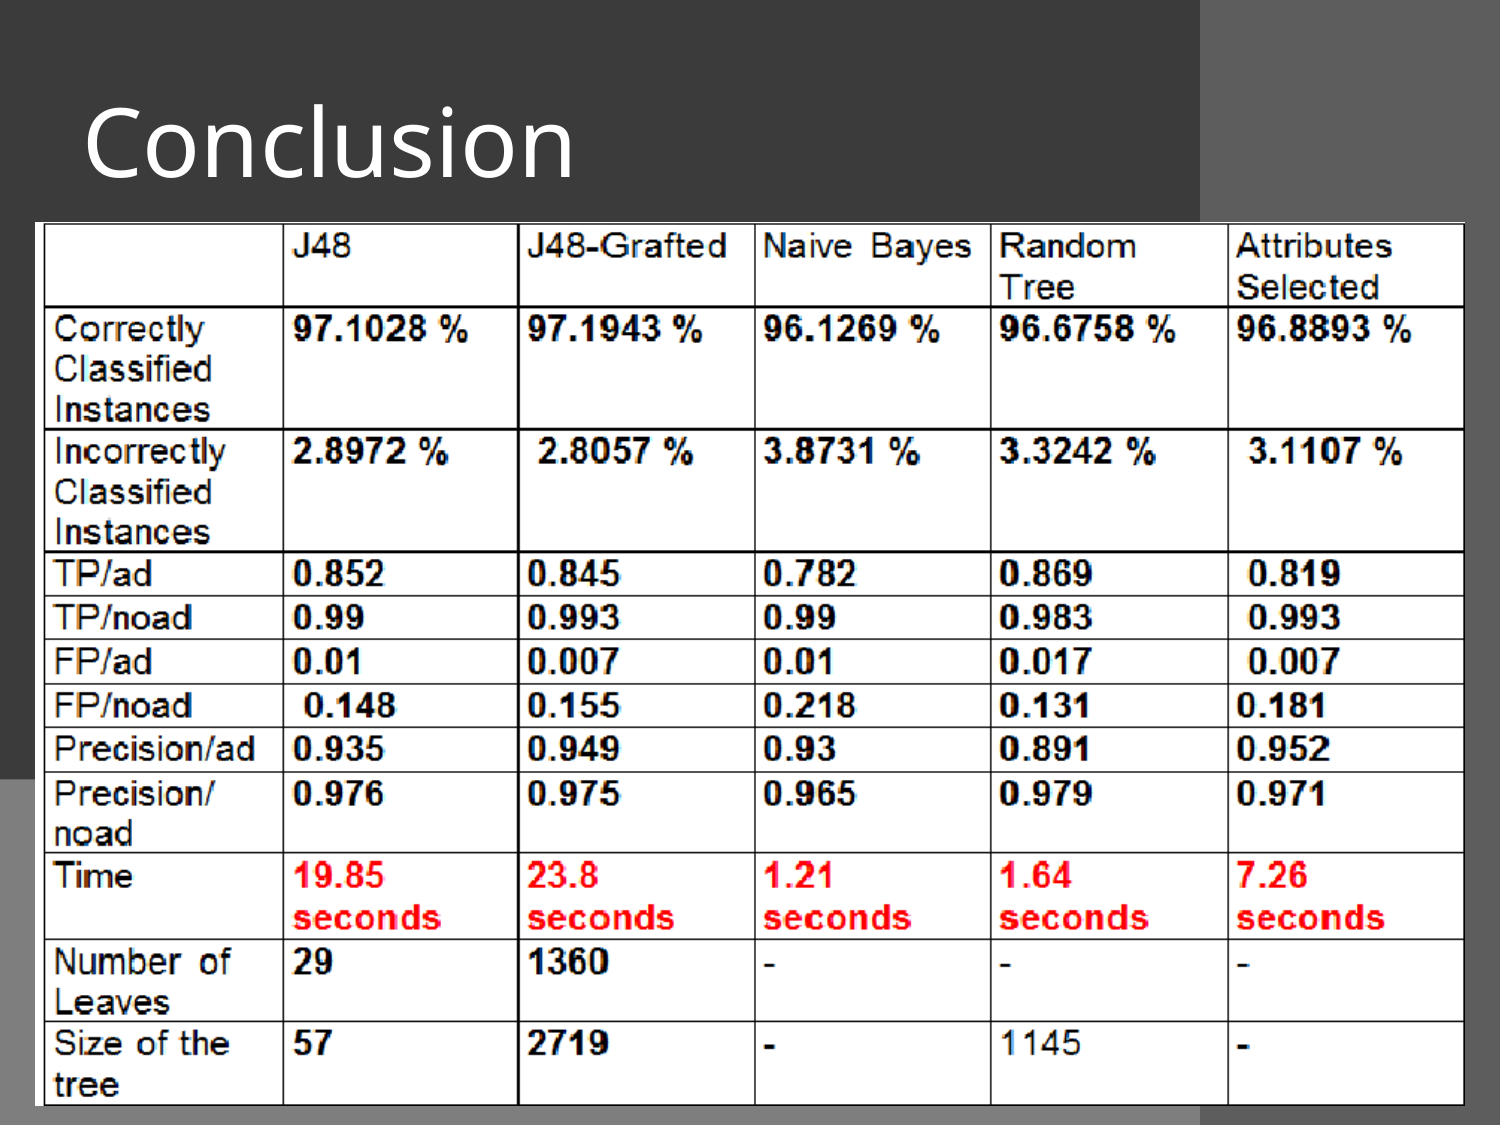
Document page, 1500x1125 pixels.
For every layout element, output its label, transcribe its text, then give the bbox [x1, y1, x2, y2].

text_box Conclusion [74, 45, 1300, 220]
picture [34, 222, 1466, 1107]
